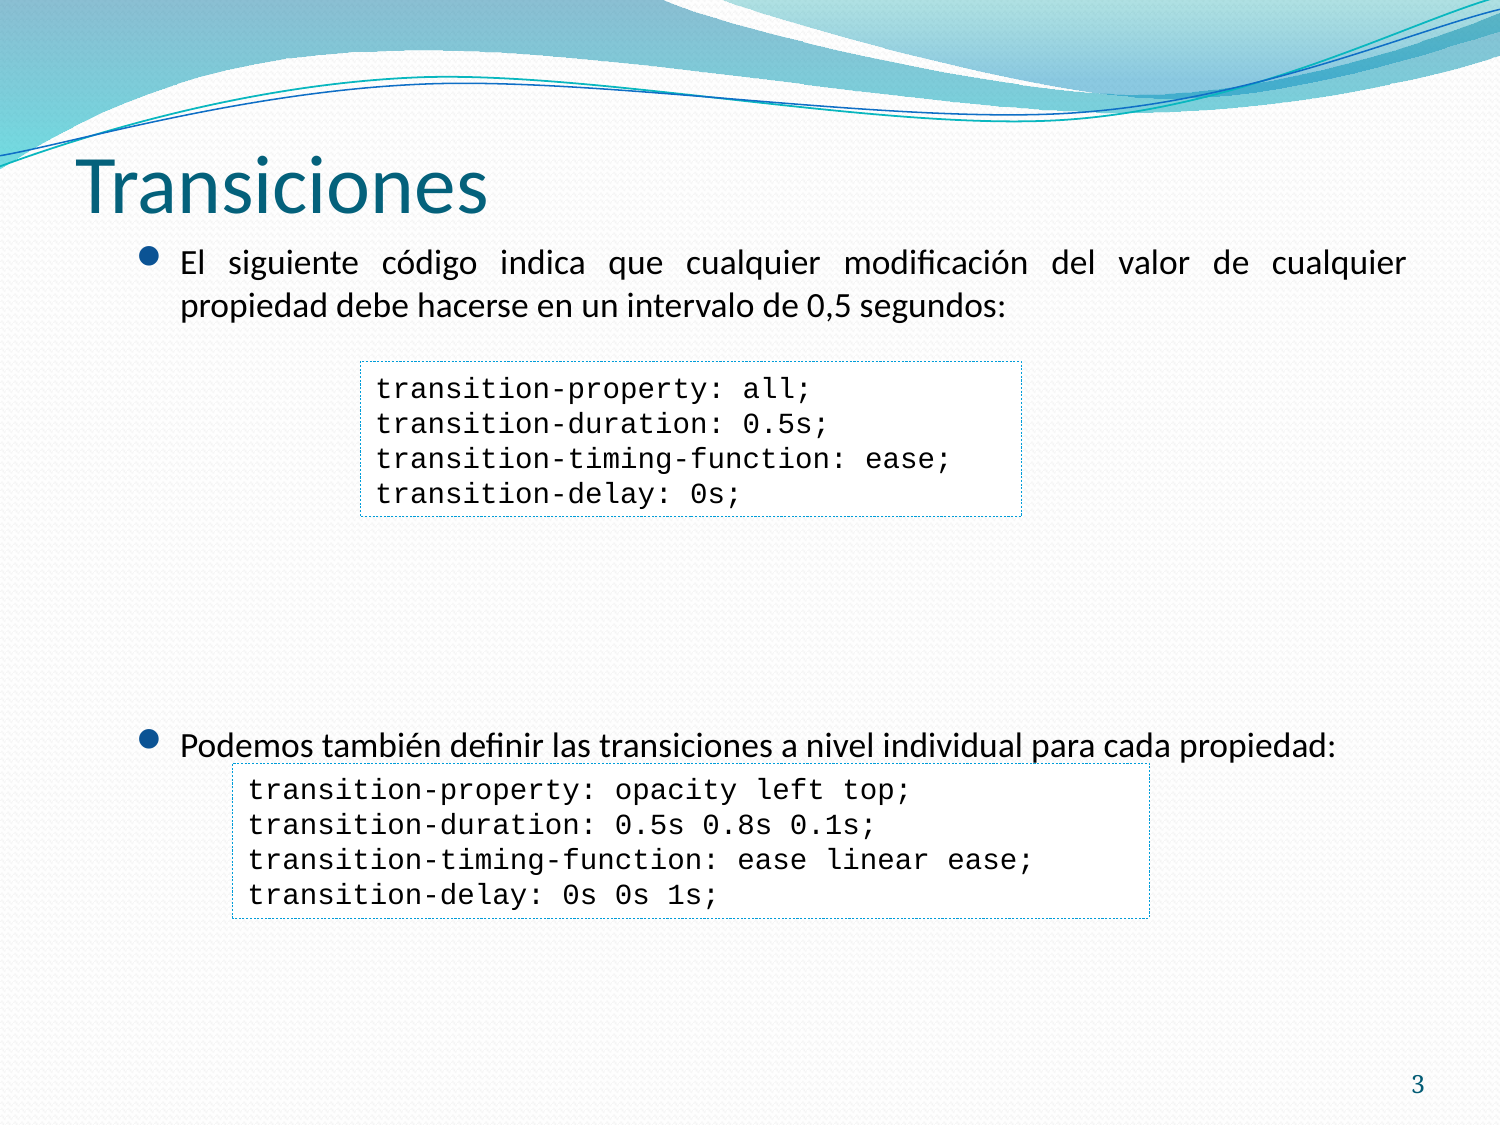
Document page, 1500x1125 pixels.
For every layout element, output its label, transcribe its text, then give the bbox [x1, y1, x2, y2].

text_box transition-property: opacity left top; transition-duration: 0.5s 0.8s 0.1s; transition-timing-function: ease linear ease; transition-delay: 0s 0s 1s; [230, 761, 1151, 920]
text_box transition-property: all; transition-duration: 0.5s; transition-timing-function: ease; transition-delay: 0s; [358, 360, 1024, 518]
title Transiciones [75, 42, 1471, 231]
slide_number 3 [1299, 1042, 1425, 1103]
list El siguiente código indica que cualquier modificación del valor de cualquier propiedad debe hacerse en un intervalo de 0,5 segundos: Podemos también definir las transiciones a nivel individual para cada propiedad: [76, 231, 1424, 1047]
